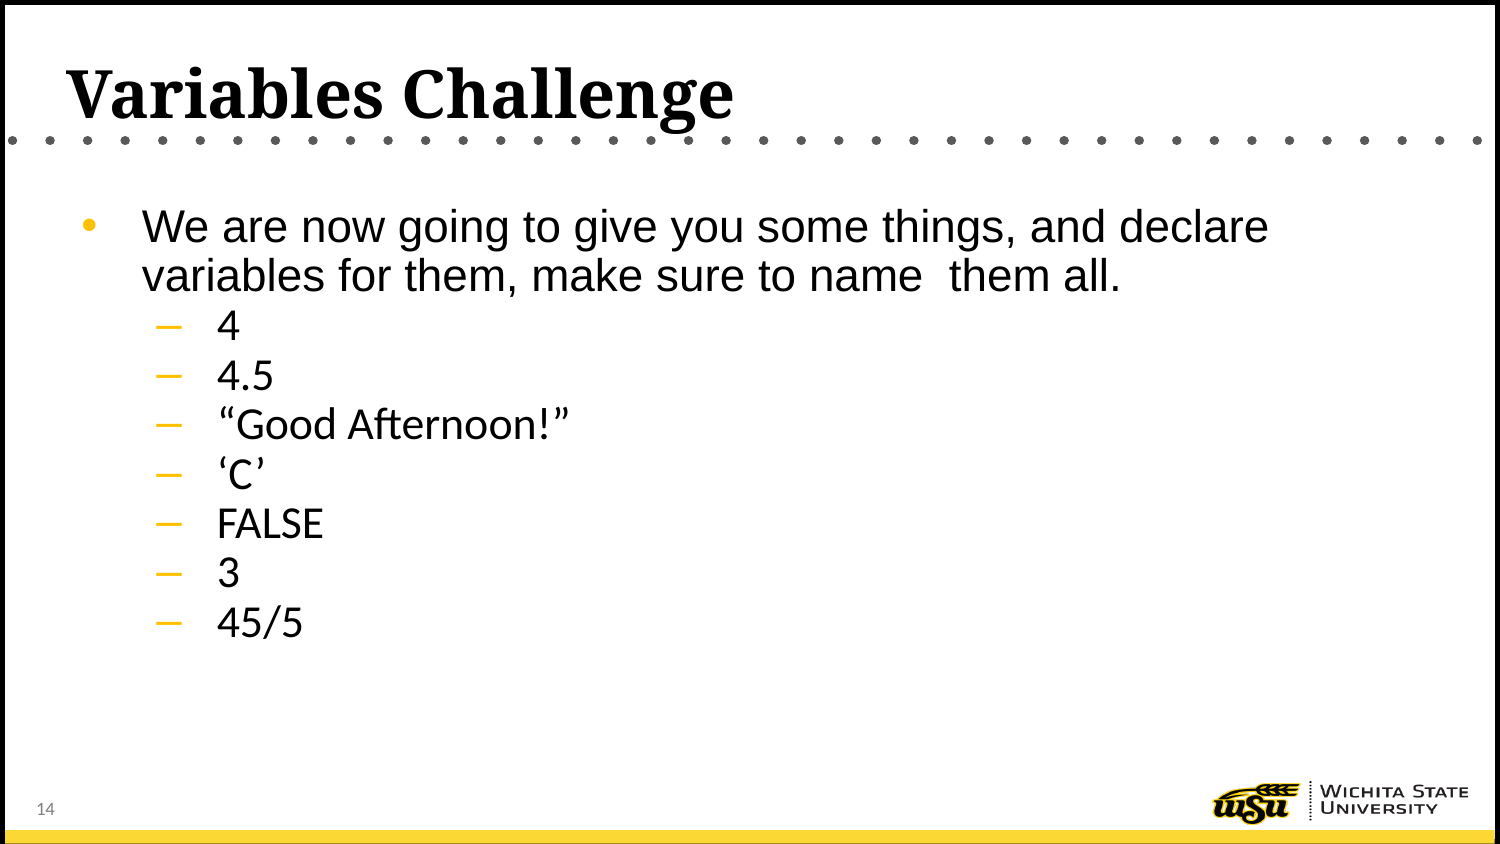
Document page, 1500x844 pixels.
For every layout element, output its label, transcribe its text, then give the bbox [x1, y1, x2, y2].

list We are now going to give you some things, and declare variables for them, make sure to name them all. 4 4.5 “Good Afternoon!” ‘C’ FALSE 3 45/5 [55, 196, 1406, 754]
picture [1212, 781, 1468, 825]
title Variables Challenge [55, 33, 1450, 138]
